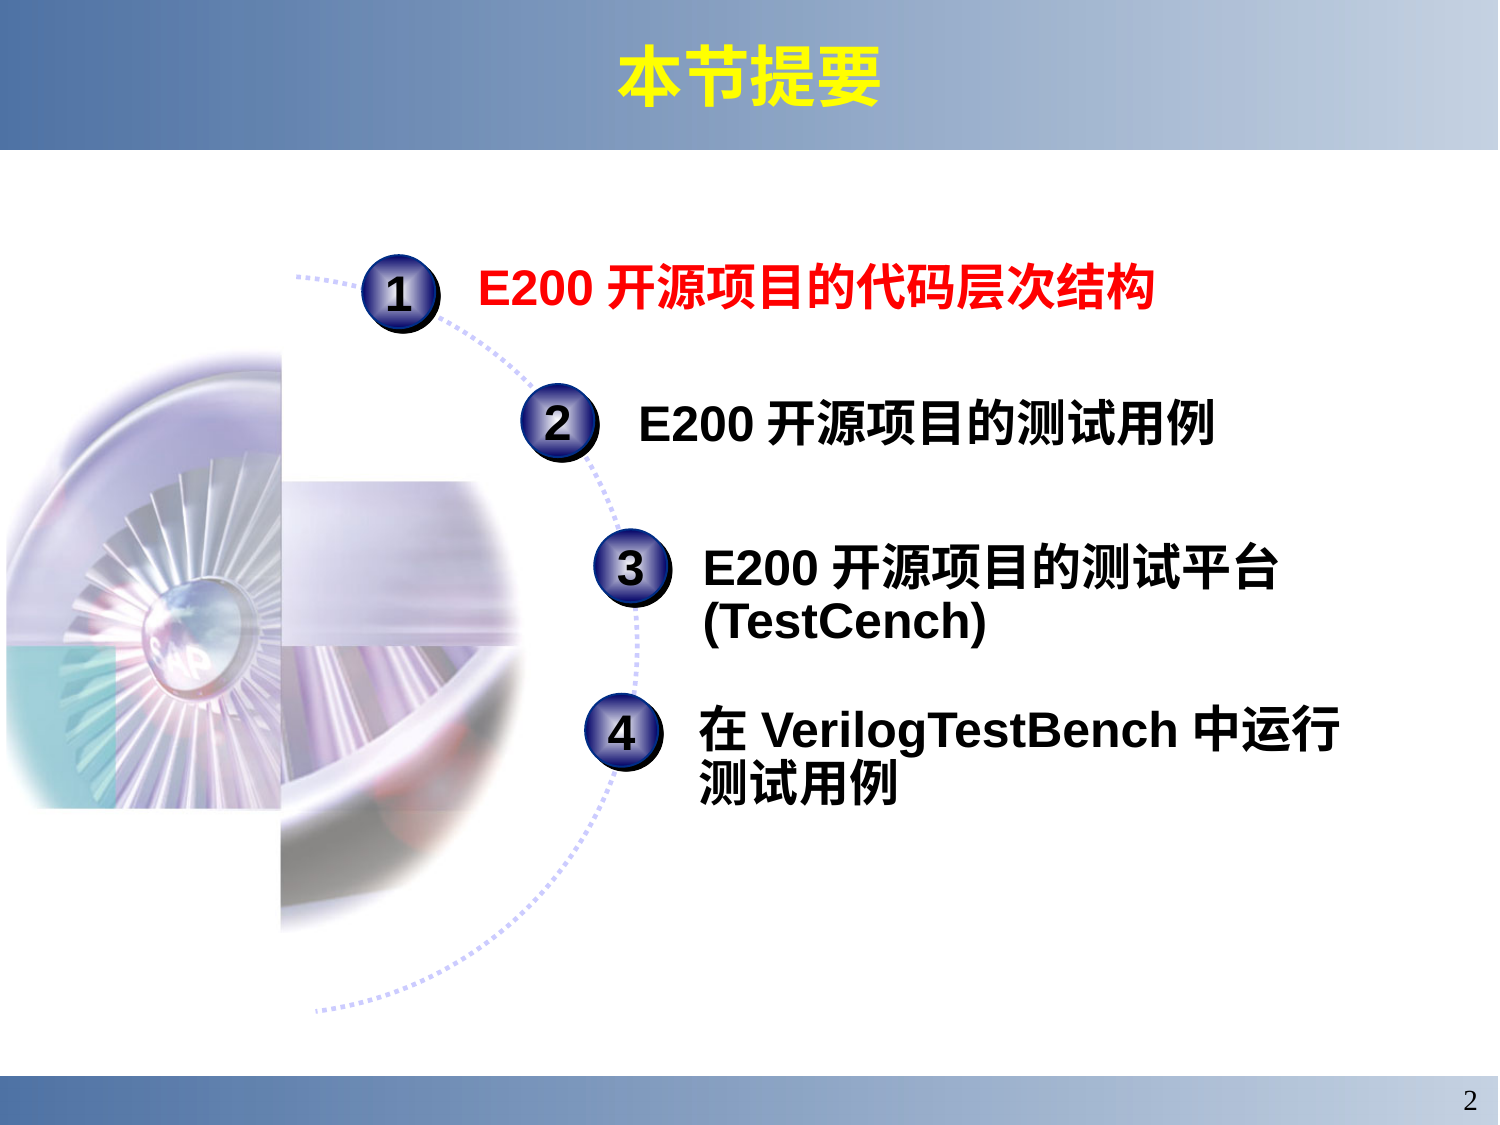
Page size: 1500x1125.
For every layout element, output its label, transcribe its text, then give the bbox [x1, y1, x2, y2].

text_box 3 [594, 529, 668, 603]
text_box 2 [541, 384, 595, 458]
text_box E200开源项目的代码层次结构 [464, 255, 1346, 330]
text_box [308, 959, 463, 1012]
text_box E200开源项目的测试平台(TestCench) [688, 535, 1330, 609]
text_box 本节提要 [87, 37, 1413, 225]
text_box 在VerilogTestBench中运行测试用例 [685, 697, 1391, 771]
text_box 1 [362, 255, 436, 329]
picture [5, 338, 538, 951]
text_box [291, 276, 472, 337]
text_box E200开源项目的测试用例 [624, 391, 1388, 466]
text_box [541, 455, 638, 894]
picture [0, 1076, 1500, 1125]
text_box 4 [585, 693, 659, 767]
picture [0, 1, 1500, 150]
